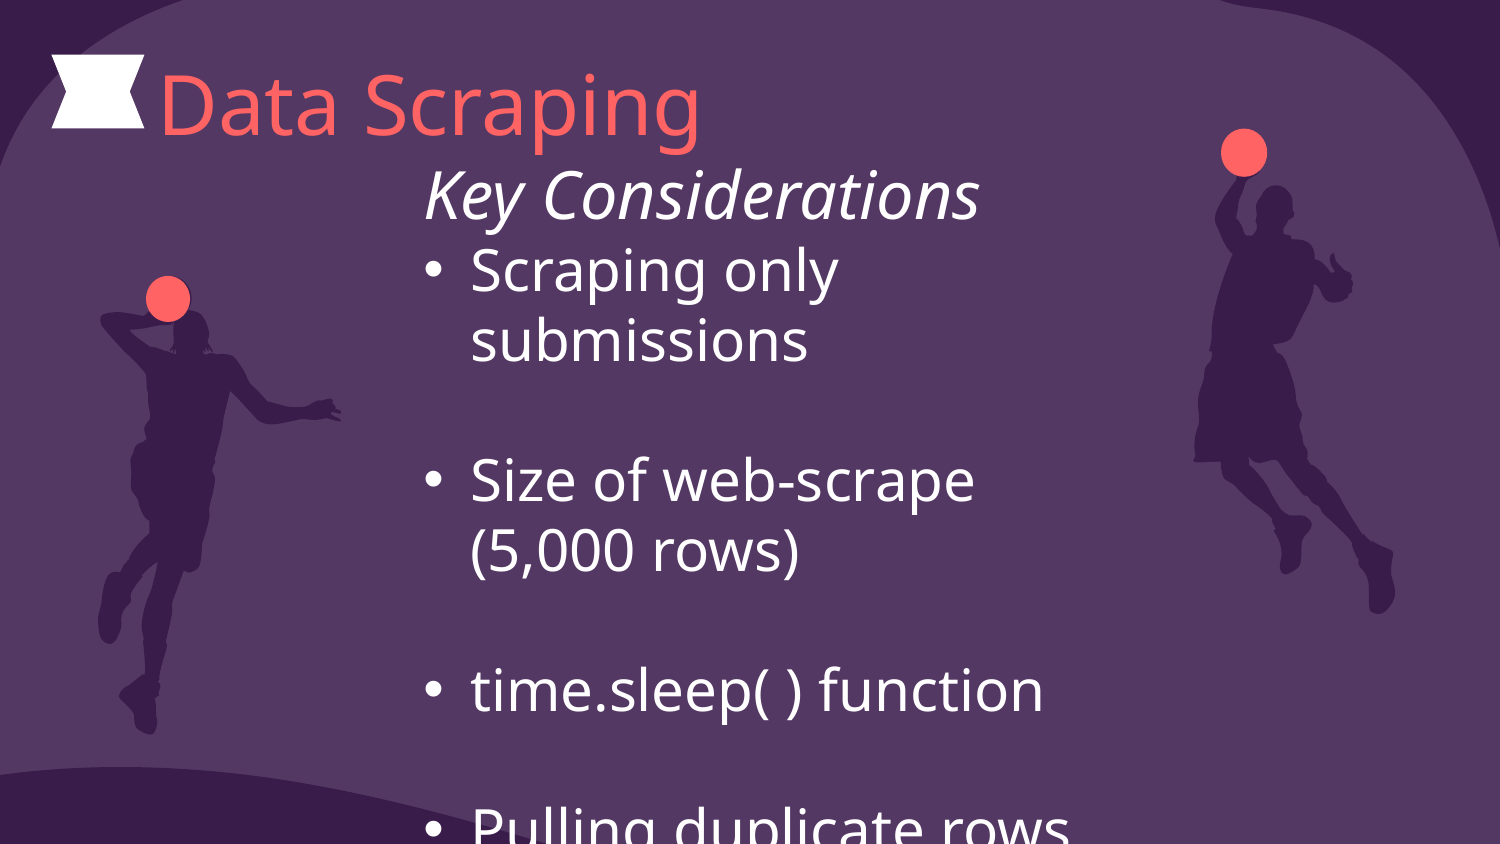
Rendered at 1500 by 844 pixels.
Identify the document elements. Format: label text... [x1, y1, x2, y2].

text_box [51, 54, 145, 129]
subtitle Key Considerations Scraping only submissions Size of web-scrape (5,000 rows) time.sleep( ) function Pulling duplicate rows [408, 168, 1138, 735]
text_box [97, 275, 342, 735]
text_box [1191, 128, 1397, 615]
text_box Data Scraping [142, 19, 1284, 168]
